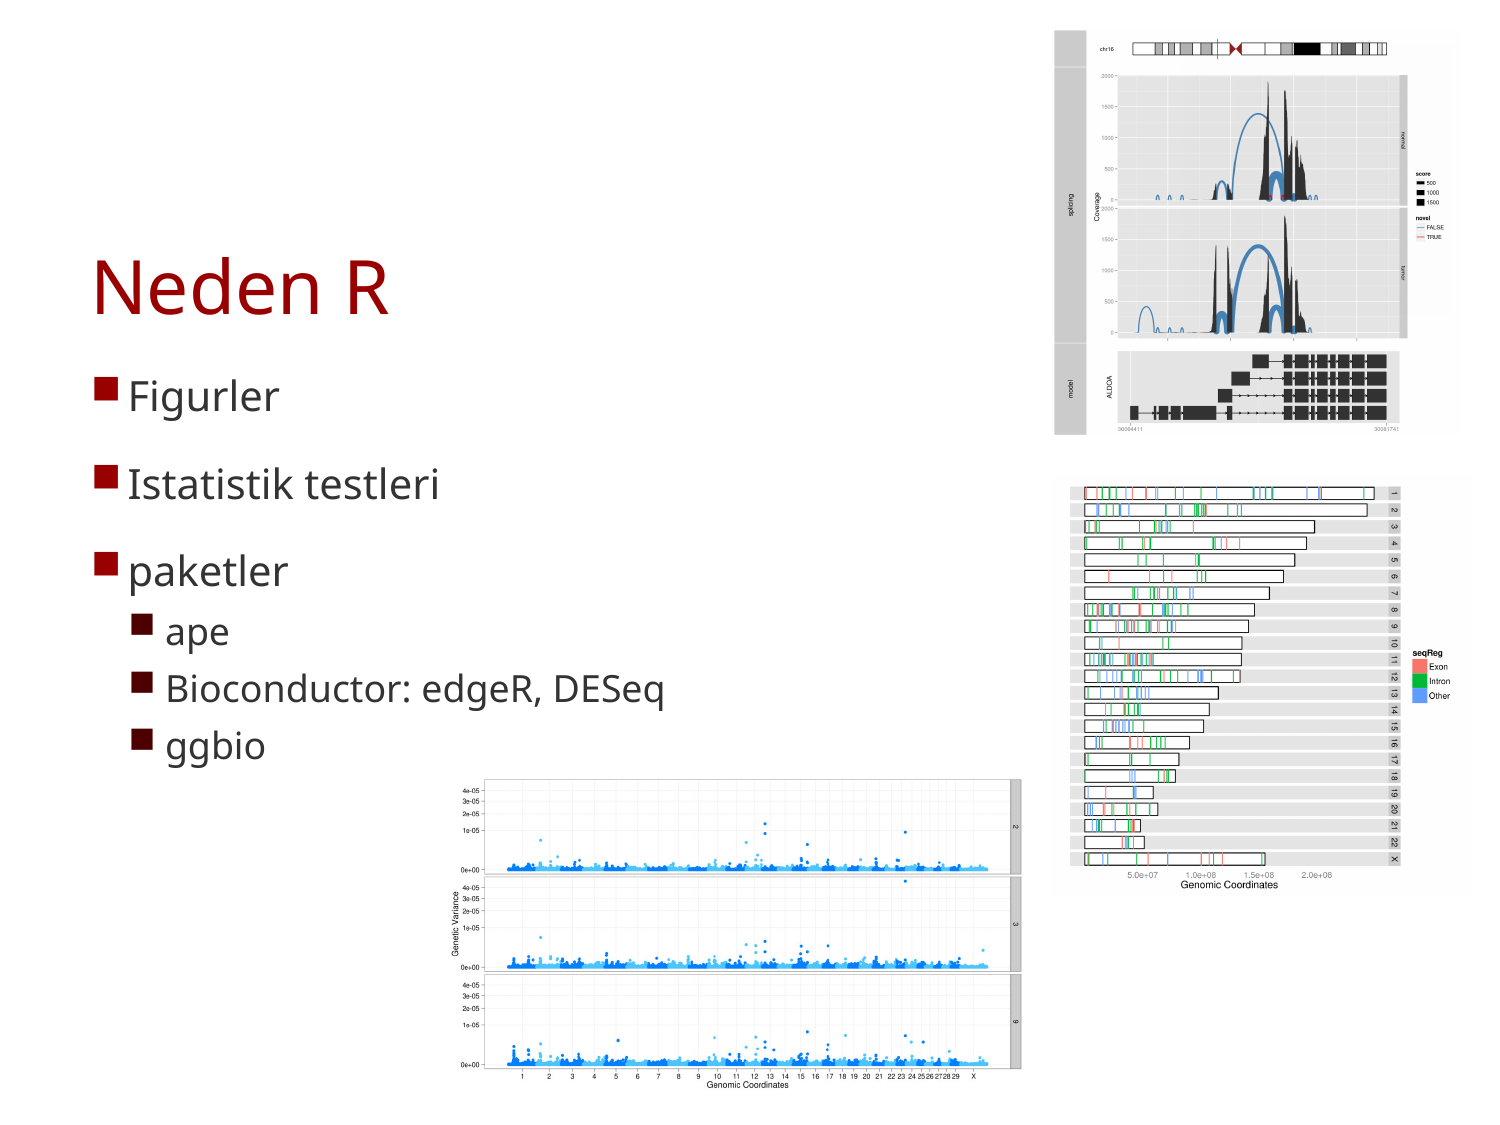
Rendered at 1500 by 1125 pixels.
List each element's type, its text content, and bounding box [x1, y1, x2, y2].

title Neden R [75, 149, 1053, 338]
list Figurler Istatistik testleri paketler ape Bioconductor: edgeR, DESeq ggbio [75, 362, 1143, 1005]
picture [444, 769, 1031, 1096]
picture [1053, 29, 1460, 436]
picture [1051, 475, 1474, 898]
